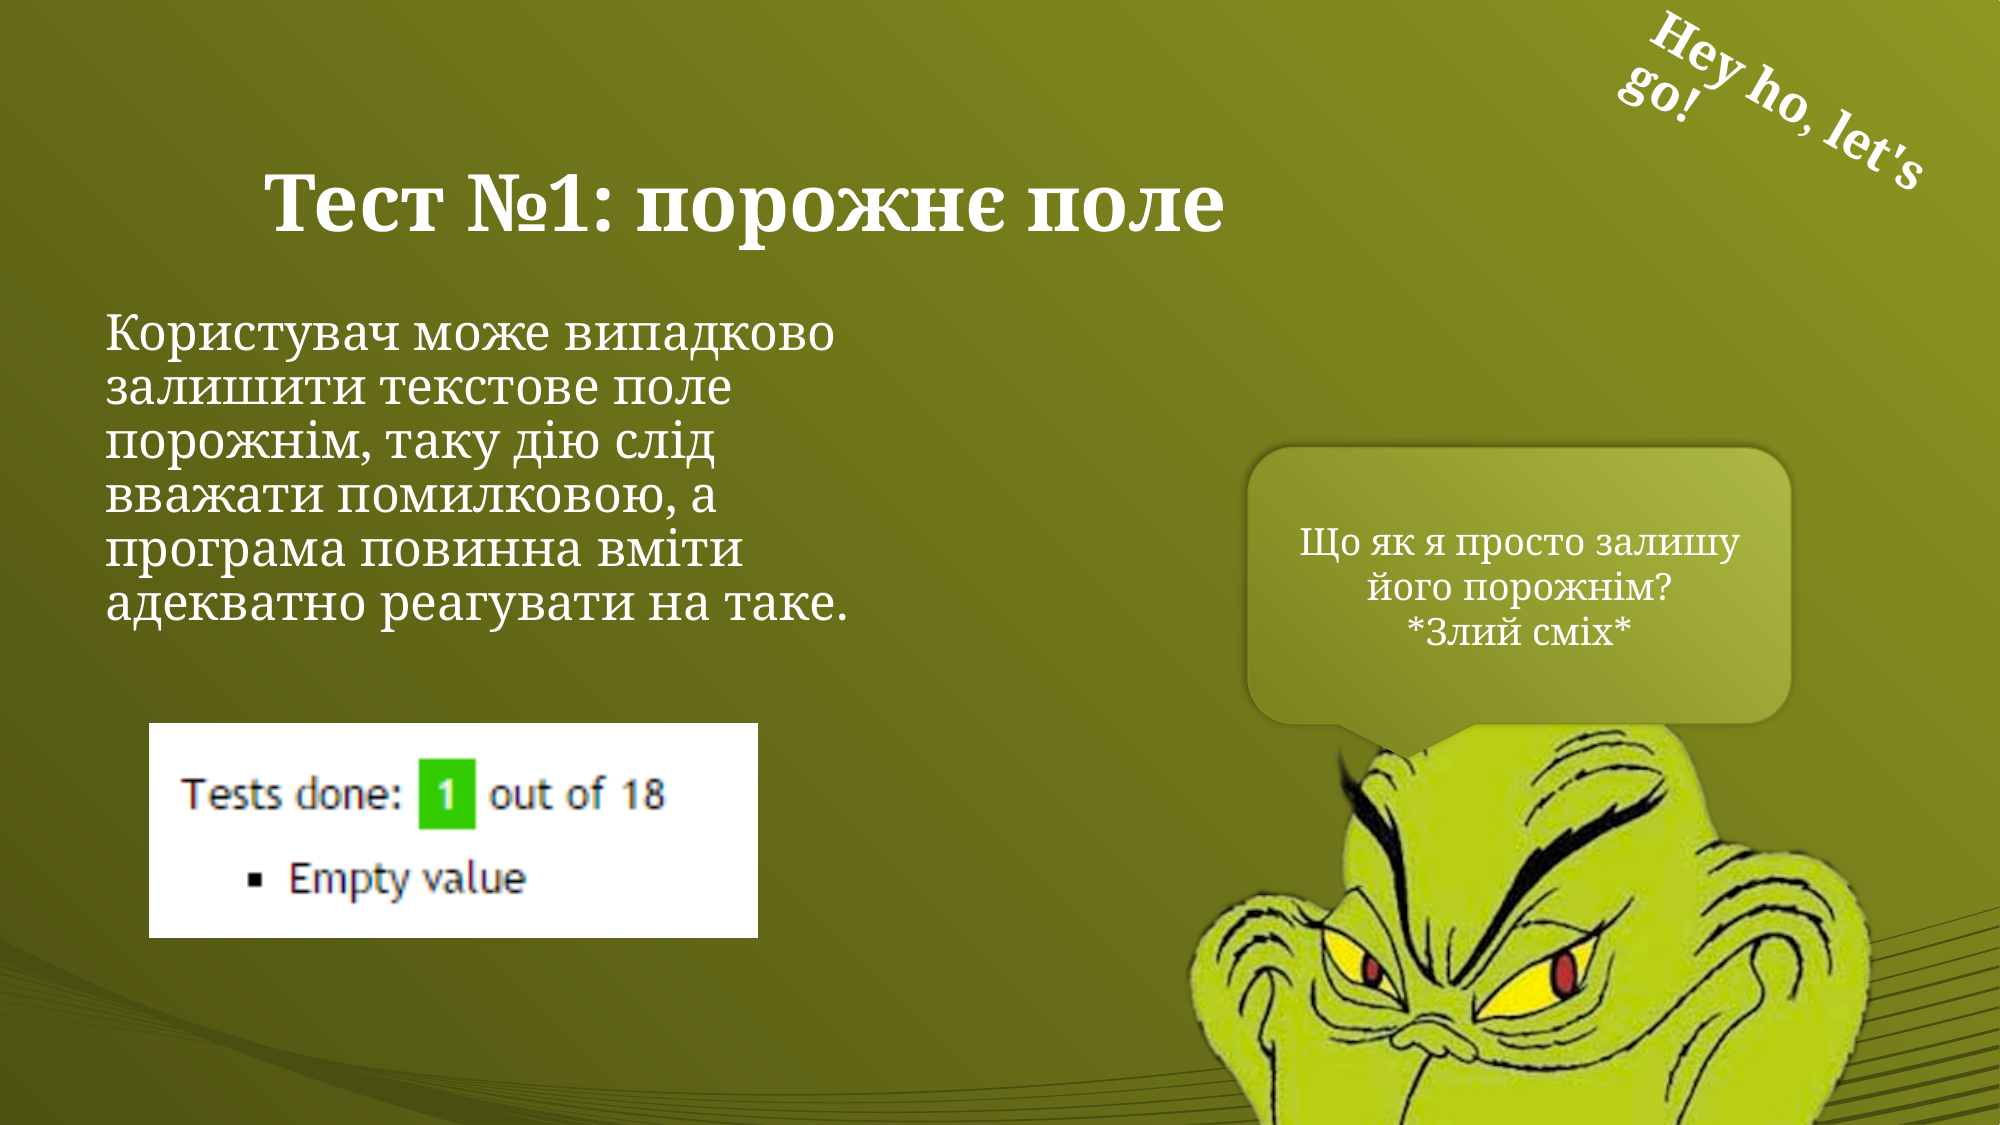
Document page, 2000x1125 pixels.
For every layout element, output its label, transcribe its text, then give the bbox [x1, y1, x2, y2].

picture [1039, 723, 2000, 1125]
text_box Користувач може випадково залишити текстове поле порожнім, таку дію слід вважати помилковою, а програма повинна вміти адекватно реагувати на таке. [90, 299, 870, 639]
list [148, 723, 758, 938]
text_box Hey ho, let's go! [1599, 0, 2000, 303]
text_box Що як я просто залишу його порожнім? *Злий сміх* [1247, 446, 1793, 716]
title Тест №1: порожнє поле [249, 65, 1750, 257]
